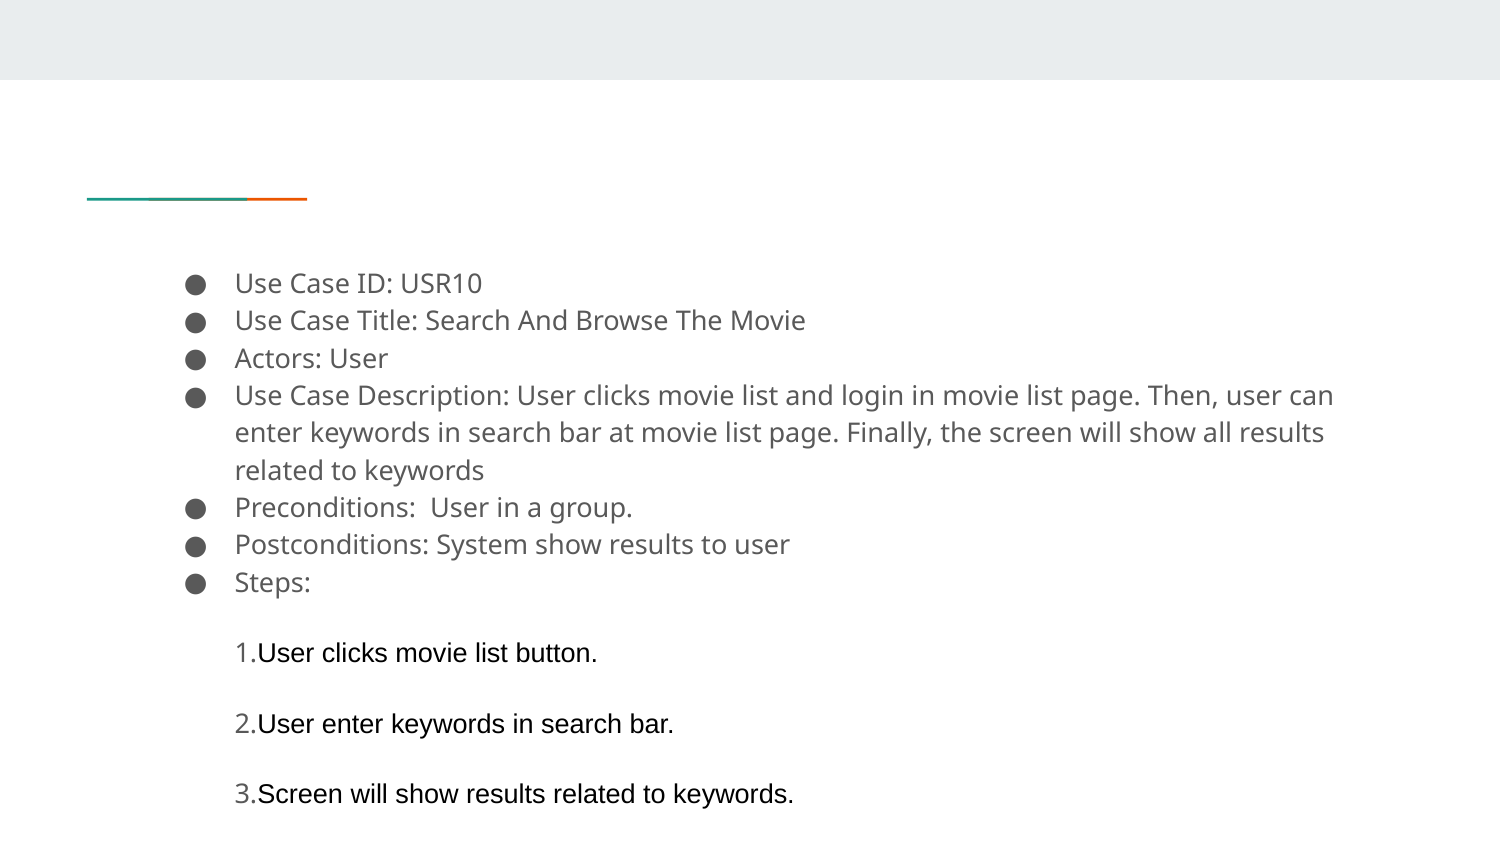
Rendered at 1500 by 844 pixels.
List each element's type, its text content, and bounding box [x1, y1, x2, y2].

list Use Case ID: USR10 Use Case Title: Search And Browse The Movie Actors: User Use Case Description: User clicks movie list and login in movie list page. Then, user can enter keywords in search bar at movie list page. Finally, the screen will show all results related to keywords Preconditions: User in a group. Postconditions: System show results to user Steps: 1.User clicks movie list button. 2.User enter keywords in search bar. 3.Screen will show results related to keywords. [144, 246, 1406, 737]
